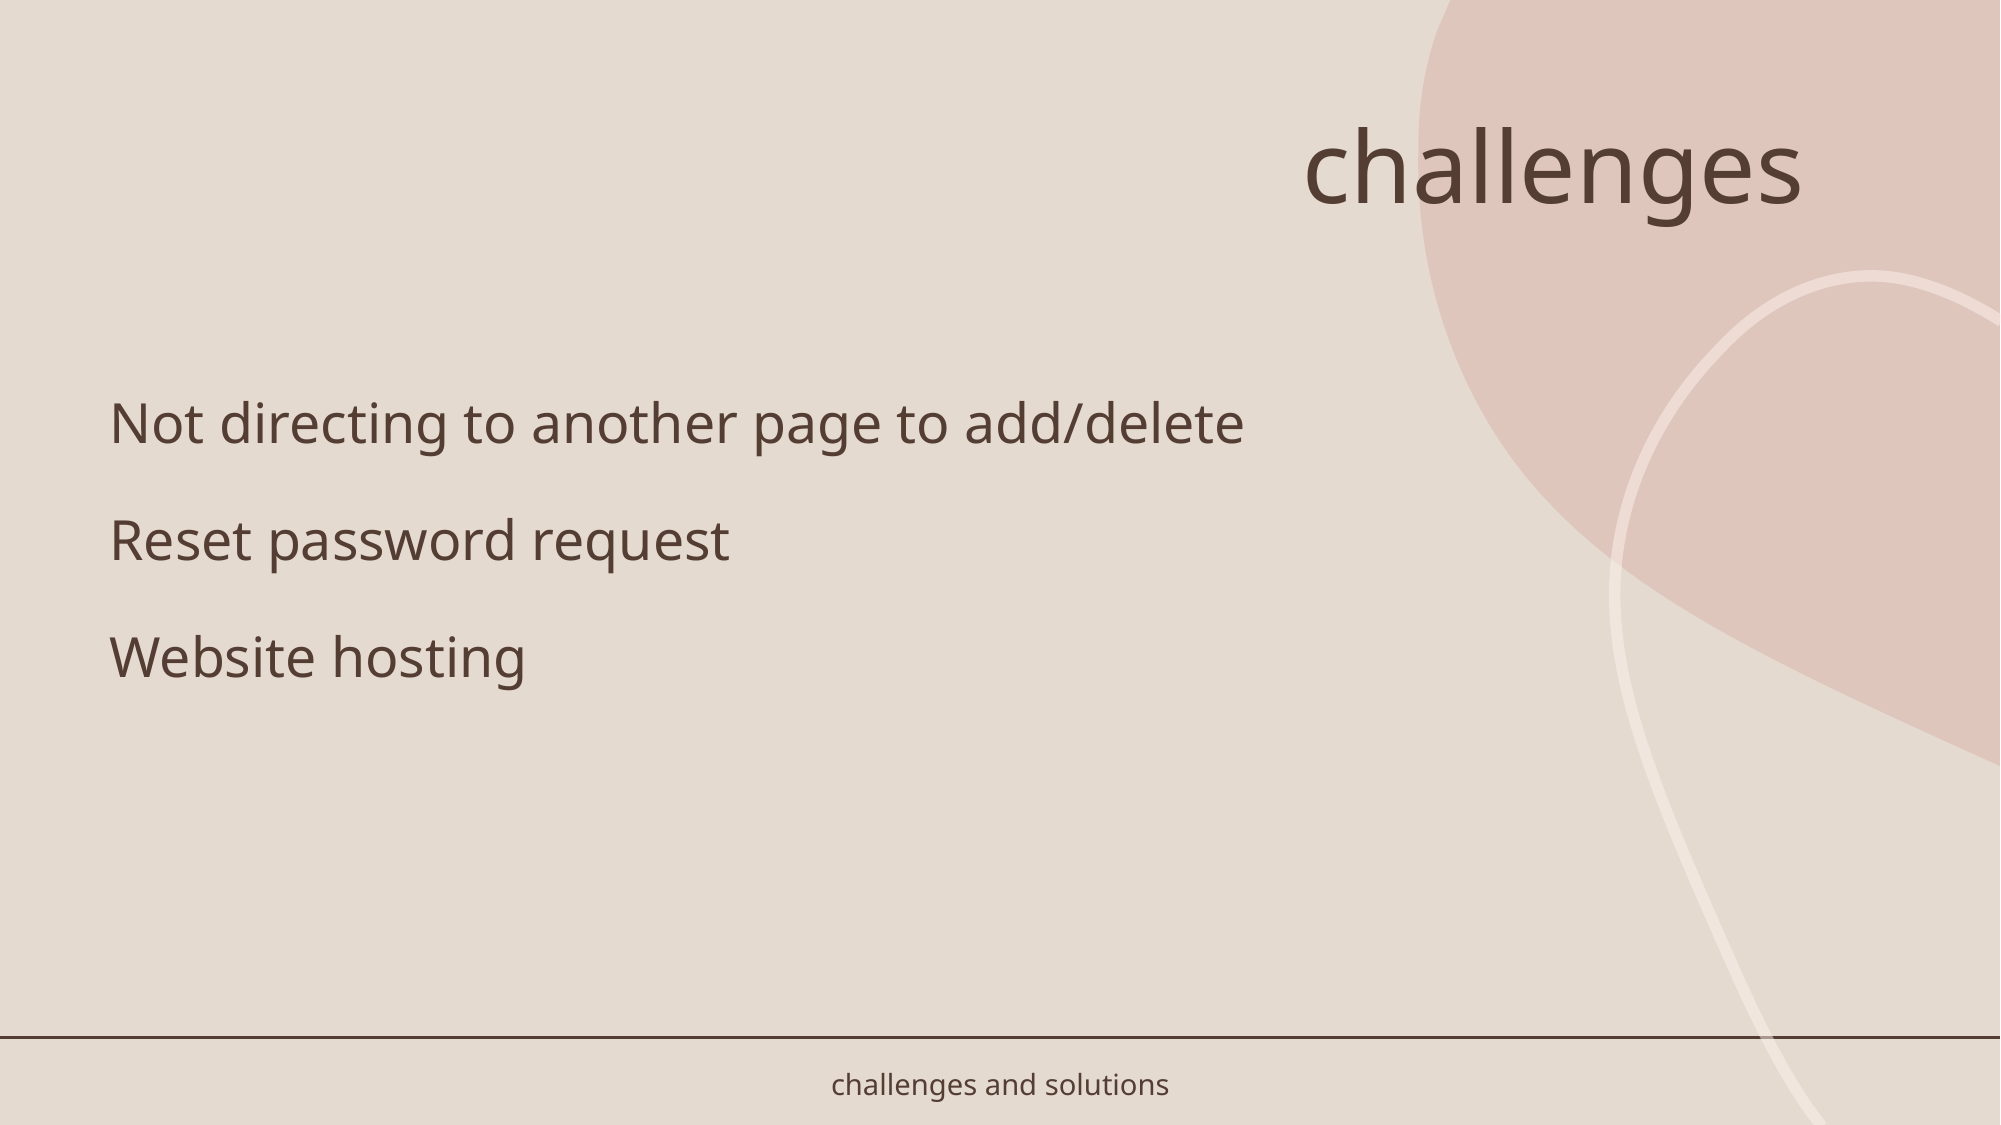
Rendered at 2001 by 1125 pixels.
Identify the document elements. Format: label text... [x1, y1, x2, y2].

list Not directing to another page to add/delete Reset password request Website hosting [94, 347, 1769, 776]
footer challenges and solutions [718, 1060, 1283, 1112]
title challenges [94, 115, 1820, 227]
